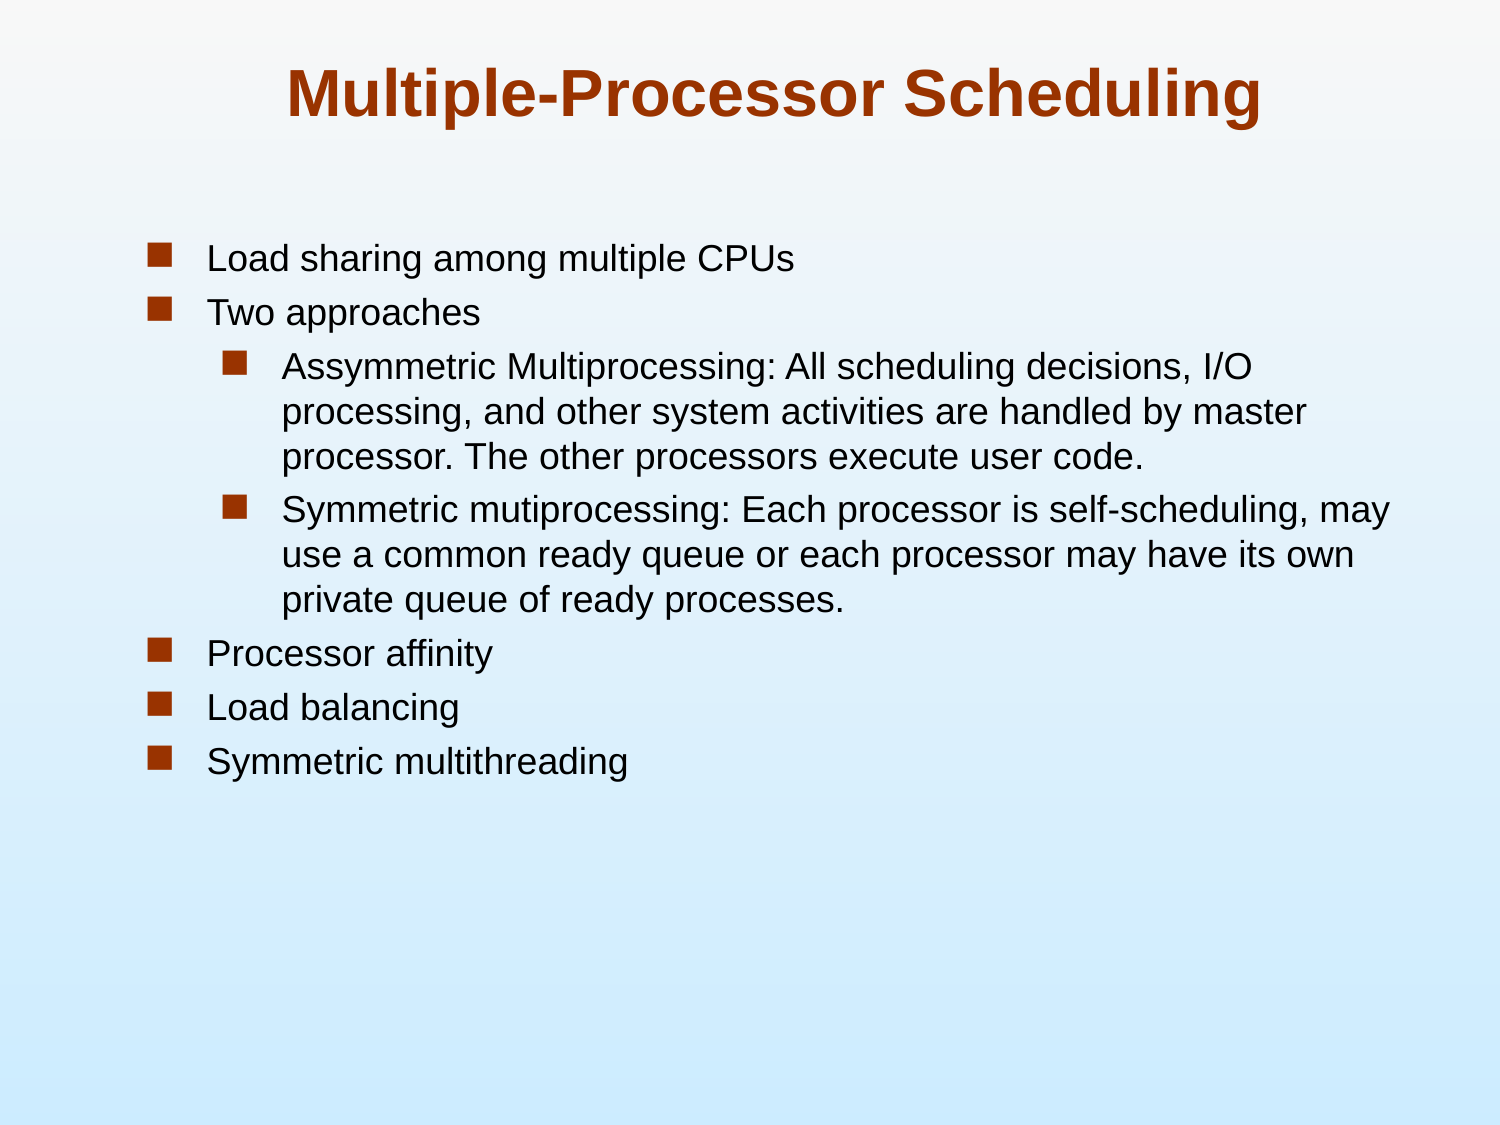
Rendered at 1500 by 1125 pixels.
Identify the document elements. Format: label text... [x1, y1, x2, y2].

text_box Load sharing among multiple CPUs Two approaches Assymmetric Multiprocessing: All scheduling decisions, I/O processing, and other system activities are handled by master processor. The other processors execute user code. Symmetric mutiprocessing: Each processor is self-scheduling, may use a common ready queue or each processor may have its own private queue of ready processes. Processor affinity Load balancing Symmetric multithreading [135, 226, 1417, 989]
title Multiple-Processor Scheduling [112, 37, 1438, 138]
